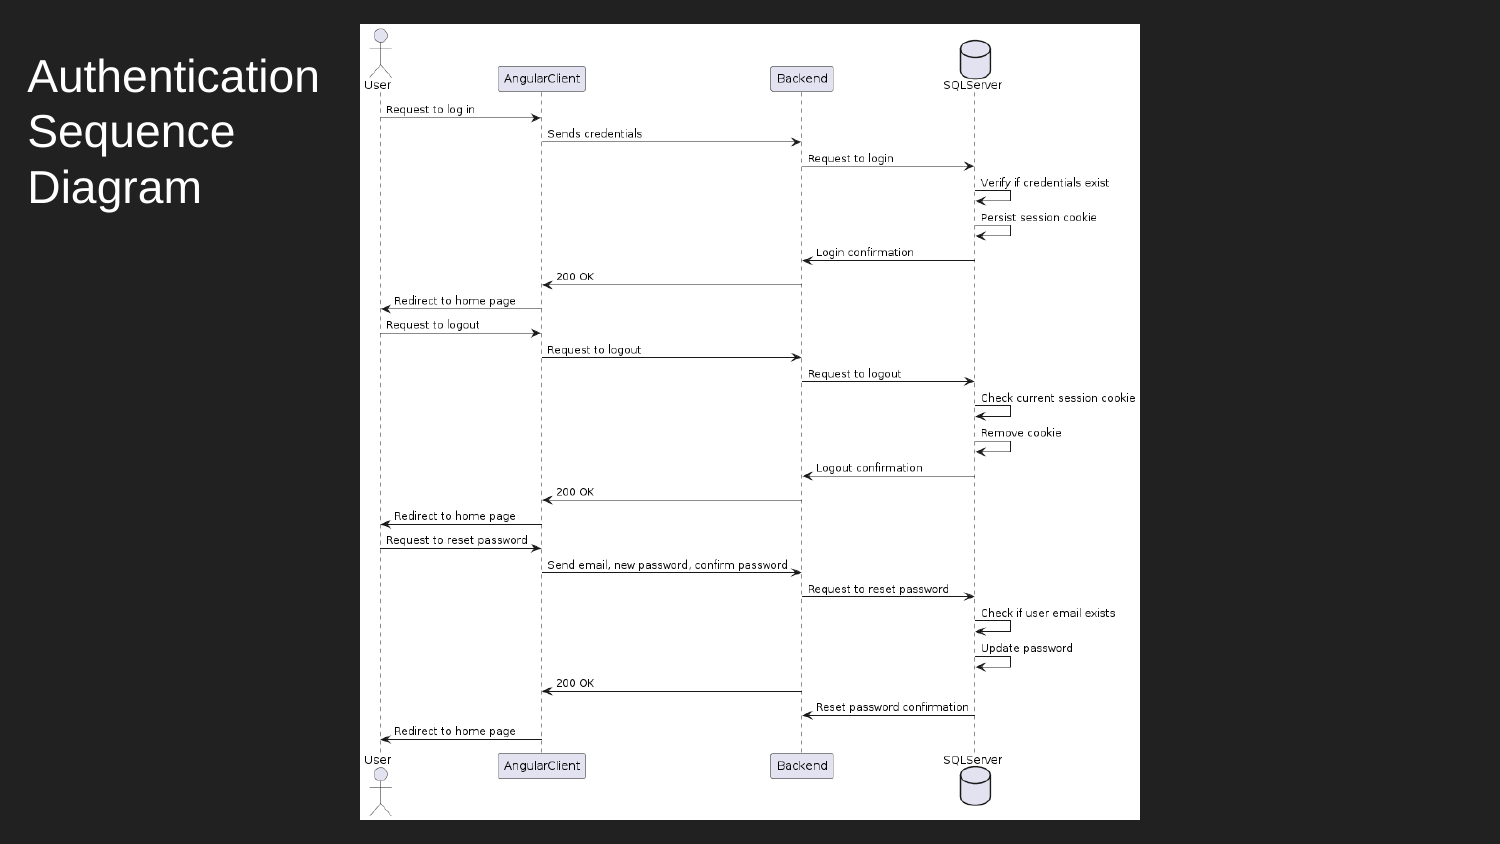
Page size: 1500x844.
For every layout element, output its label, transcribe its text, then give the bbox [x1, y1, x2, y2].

title Authentication Sequence Diagram [12, 30, 343, 277]
picture [360, 24, 1140, 820]
